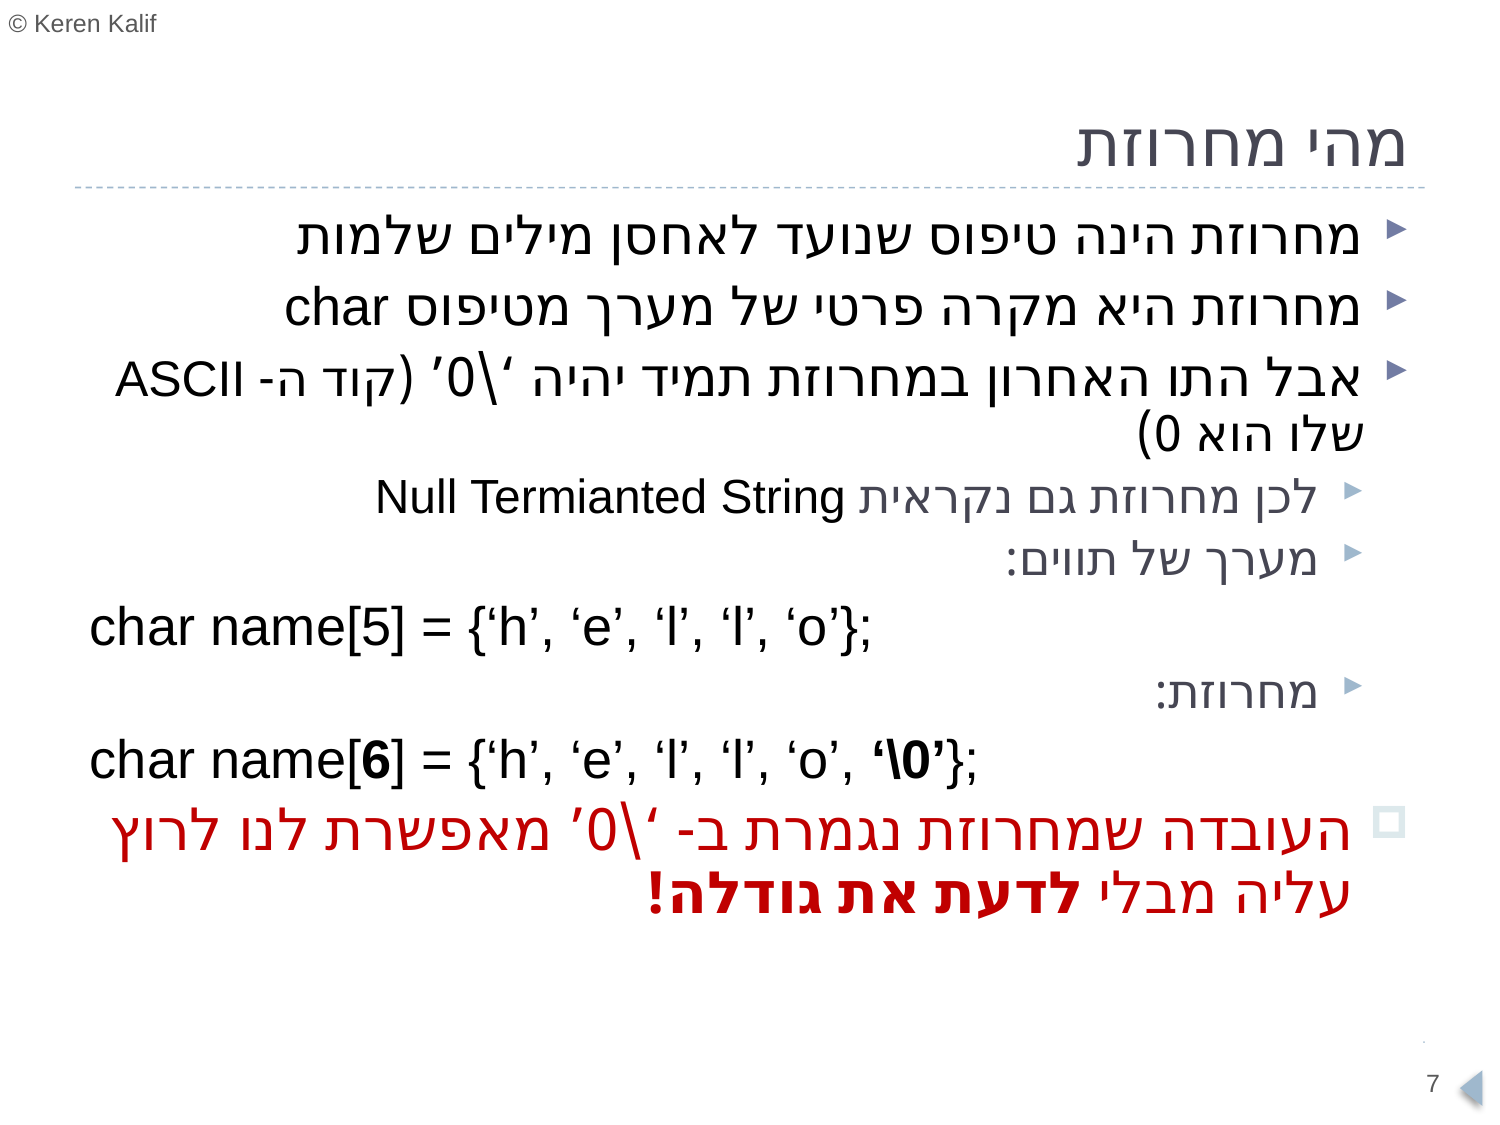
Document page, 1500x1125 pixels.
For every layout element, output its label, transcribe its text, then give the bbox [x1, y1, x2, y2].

title מהי מחרוזת [53, 24, 1425, 188]
list מחרוזת הינה טיפוס שנועד לאחסן מילים שלמות מחרוזת היא מקרה פרטי של מערך מטיפוס char אבל התו האחרון במחרוזת תמיד יהיה ‘\0’ (קוד ה- ASCII שלו הוא 0) לכן מחרוזת גם נקראית Null Termianted String מערך של תווים: char name[5] = {‘h’, ‘e’, ‘l’, ‘l’, ‘o’}; מחרוזת: char name[6] = {‘h’, ‘e’, ‘l’, ‘l’, ‘o’, ‘\0’}; העובדה שמחרוזת נגמרת ב- ‘\0’ מאפשרת לנו לרוץ עליה מבלי לדעת את גודלה! [75, 200, 1425, 1010]
